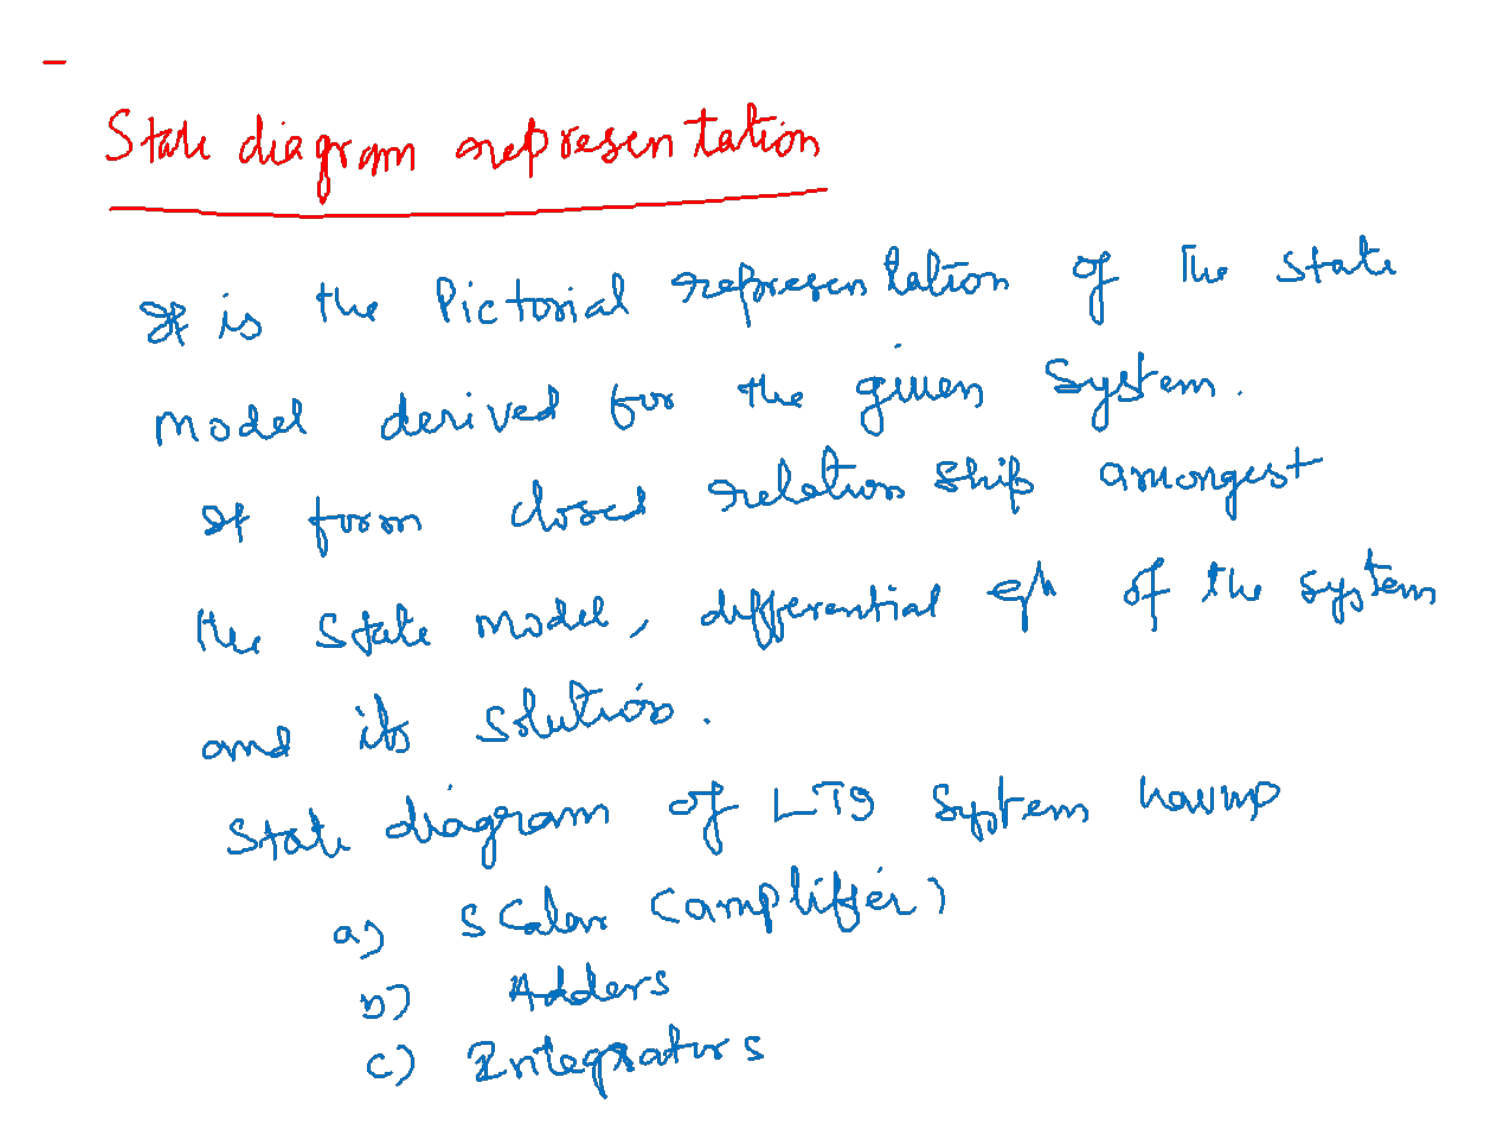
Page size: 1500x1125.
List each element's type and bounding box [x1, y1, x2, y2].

picture [39, 57, 1439, 1103]
